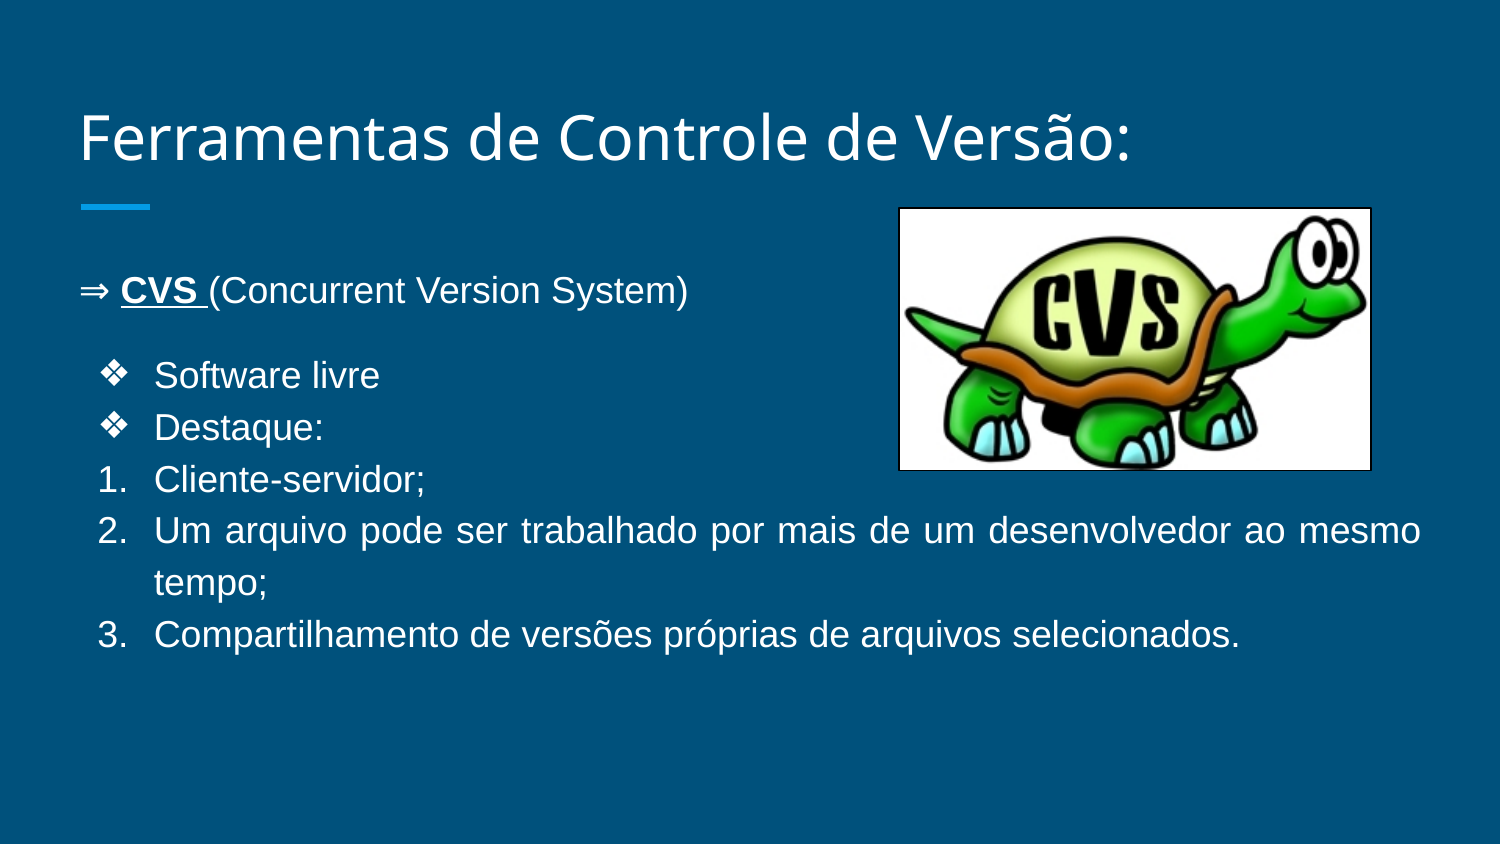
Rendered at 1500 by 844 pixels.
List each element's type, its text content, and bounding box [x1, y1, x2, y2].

picture [899, 208, 1371, 470]
list ⇒ CVS (Concurrent Version System) Software livre Destaque: Cliente-servidor; Um arquivo pode ser trabalhado por mais de um desenvolvedor ao mesmo tempo; Compartilhamento de versões próprias de arquivos selecionados. [63, 244, 1437, 750]
title Ferramentas de Controle de Versão: [63, 75, 1437, 188]
